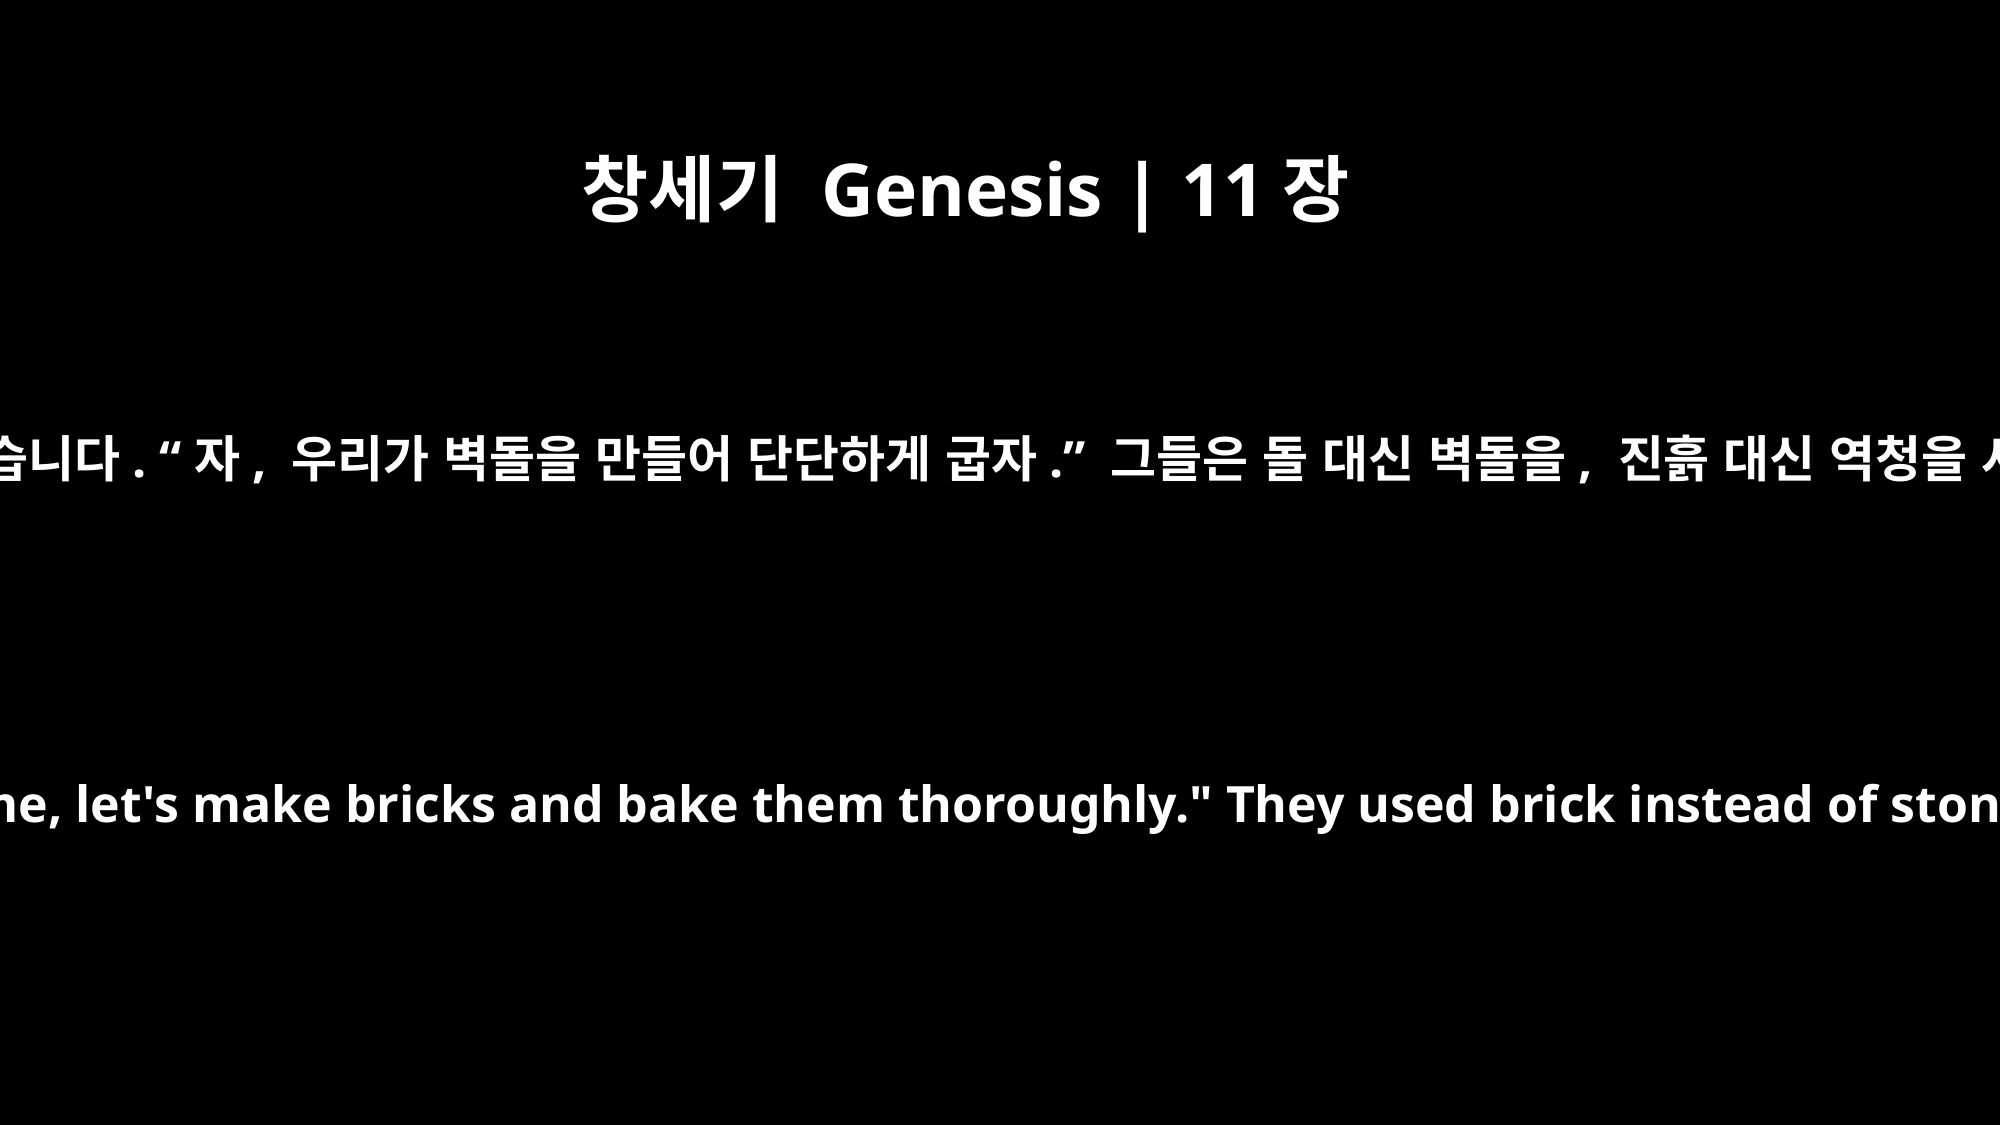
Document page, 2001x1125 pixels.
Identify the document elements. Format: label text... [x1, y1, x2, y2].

text_box 3 그들이 서로 말했습니다. “자, 우리가 벽돌을 만들어 단단하게 굽자.” 그들은 돌 대신 벽돌을, 진흙 대신 역청을 사용했습니다. [0, 359, 2000, 495]
text_box They said to each other, "Come, let's make bricks and bake them thoroughly." They used brick instead of stone, and tar for mortar. [0, 764, 2000, 840]
text_box 창세기 Genesis | 11장 [566, 136, 1365, 239]
